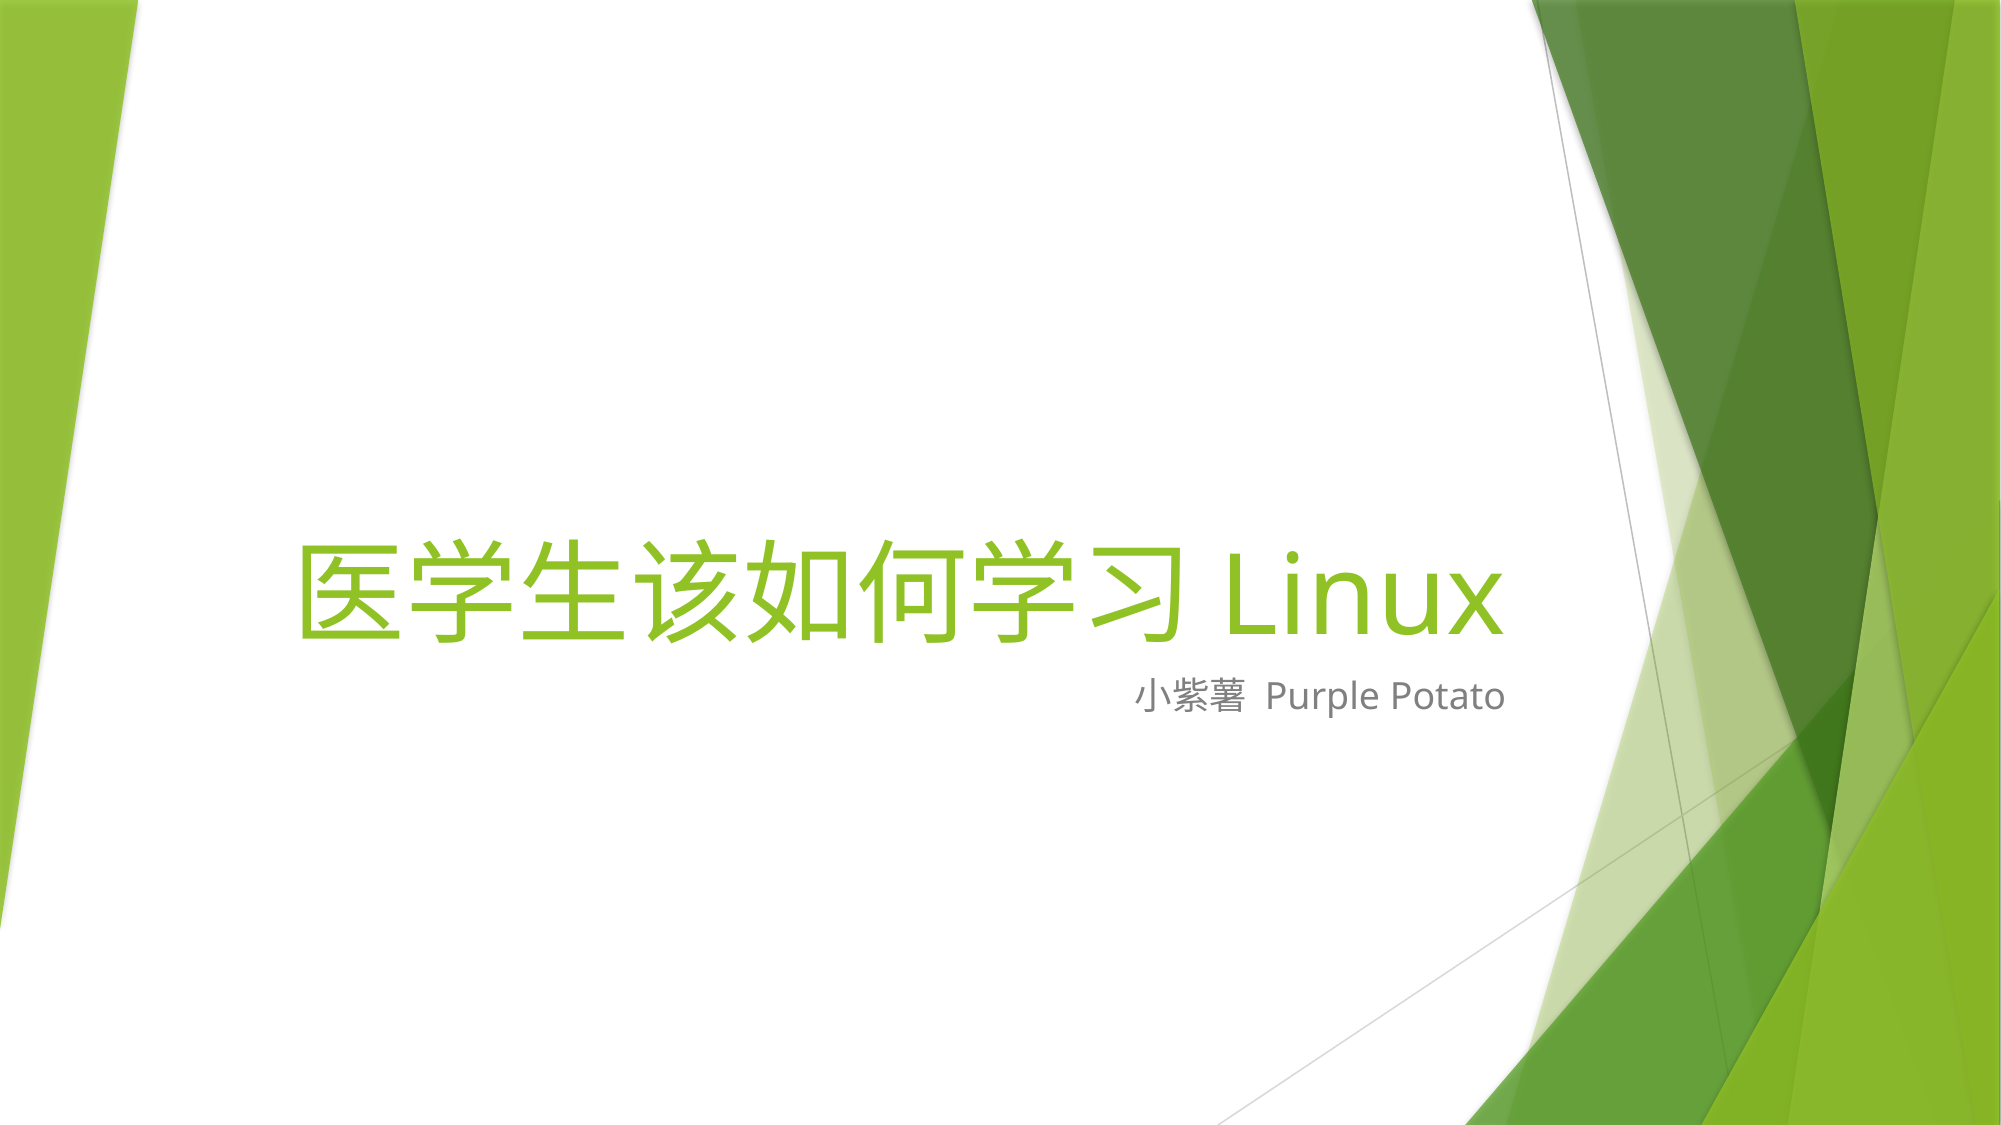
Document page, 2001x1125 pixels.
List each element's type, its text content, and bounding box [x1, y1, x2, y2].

subtitle 小紫薯 Purple Potato [247, 664, 1522, 845]
title 医学生该如何学习Linux [247, 394, 1522, 664]
